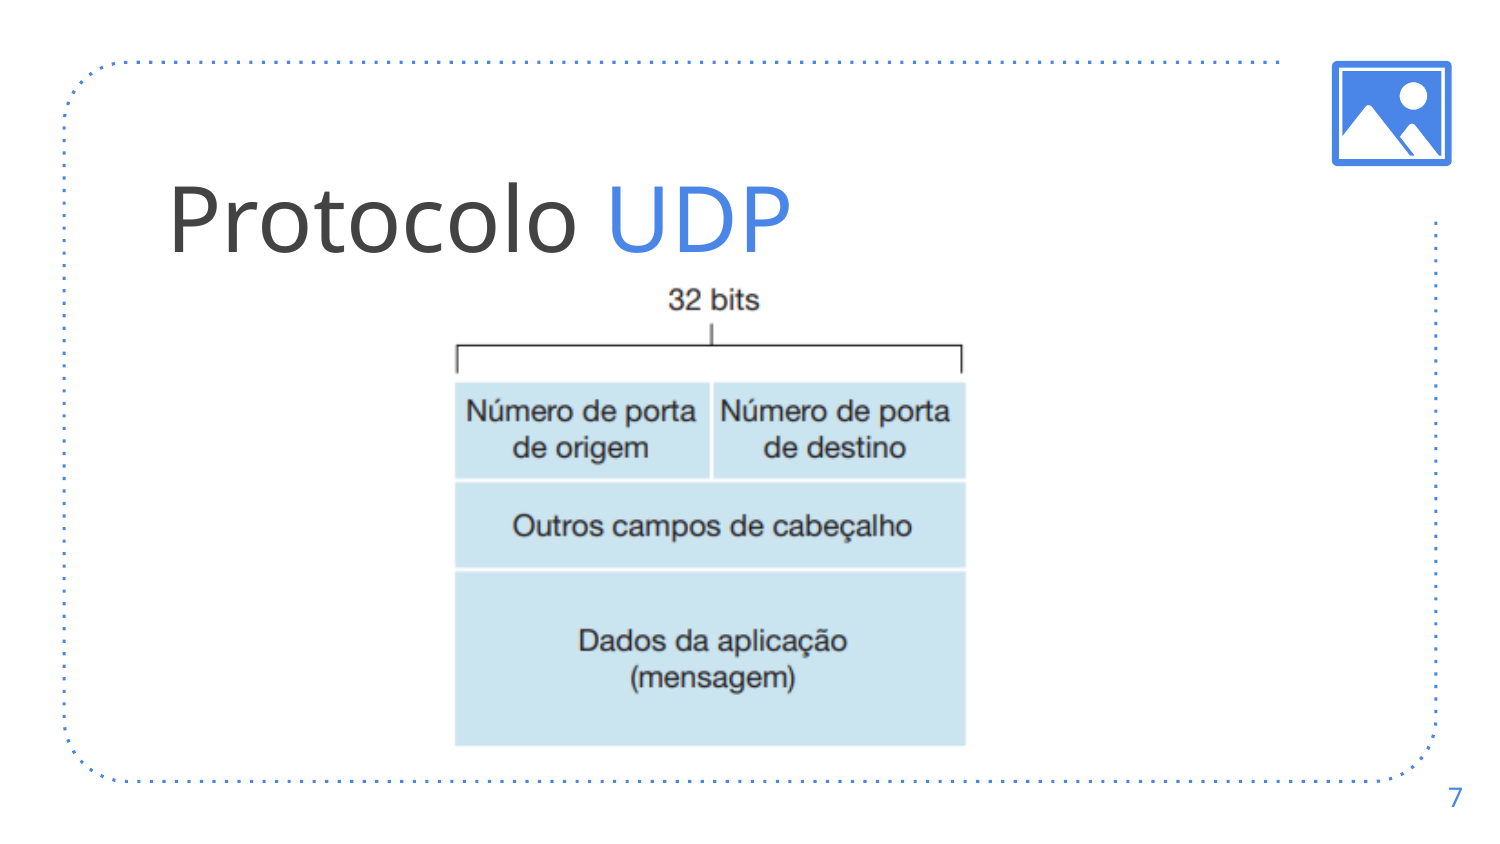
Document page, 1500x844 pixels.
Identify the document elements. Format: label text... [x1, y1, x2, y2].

title Protocolo UDP [151, 146, 1278, 287]
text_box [1331, 60, 1452, 167]
picture [438, 263, 990, 777]
slide_number ‹#› [1411, 753, 1500, 844]
